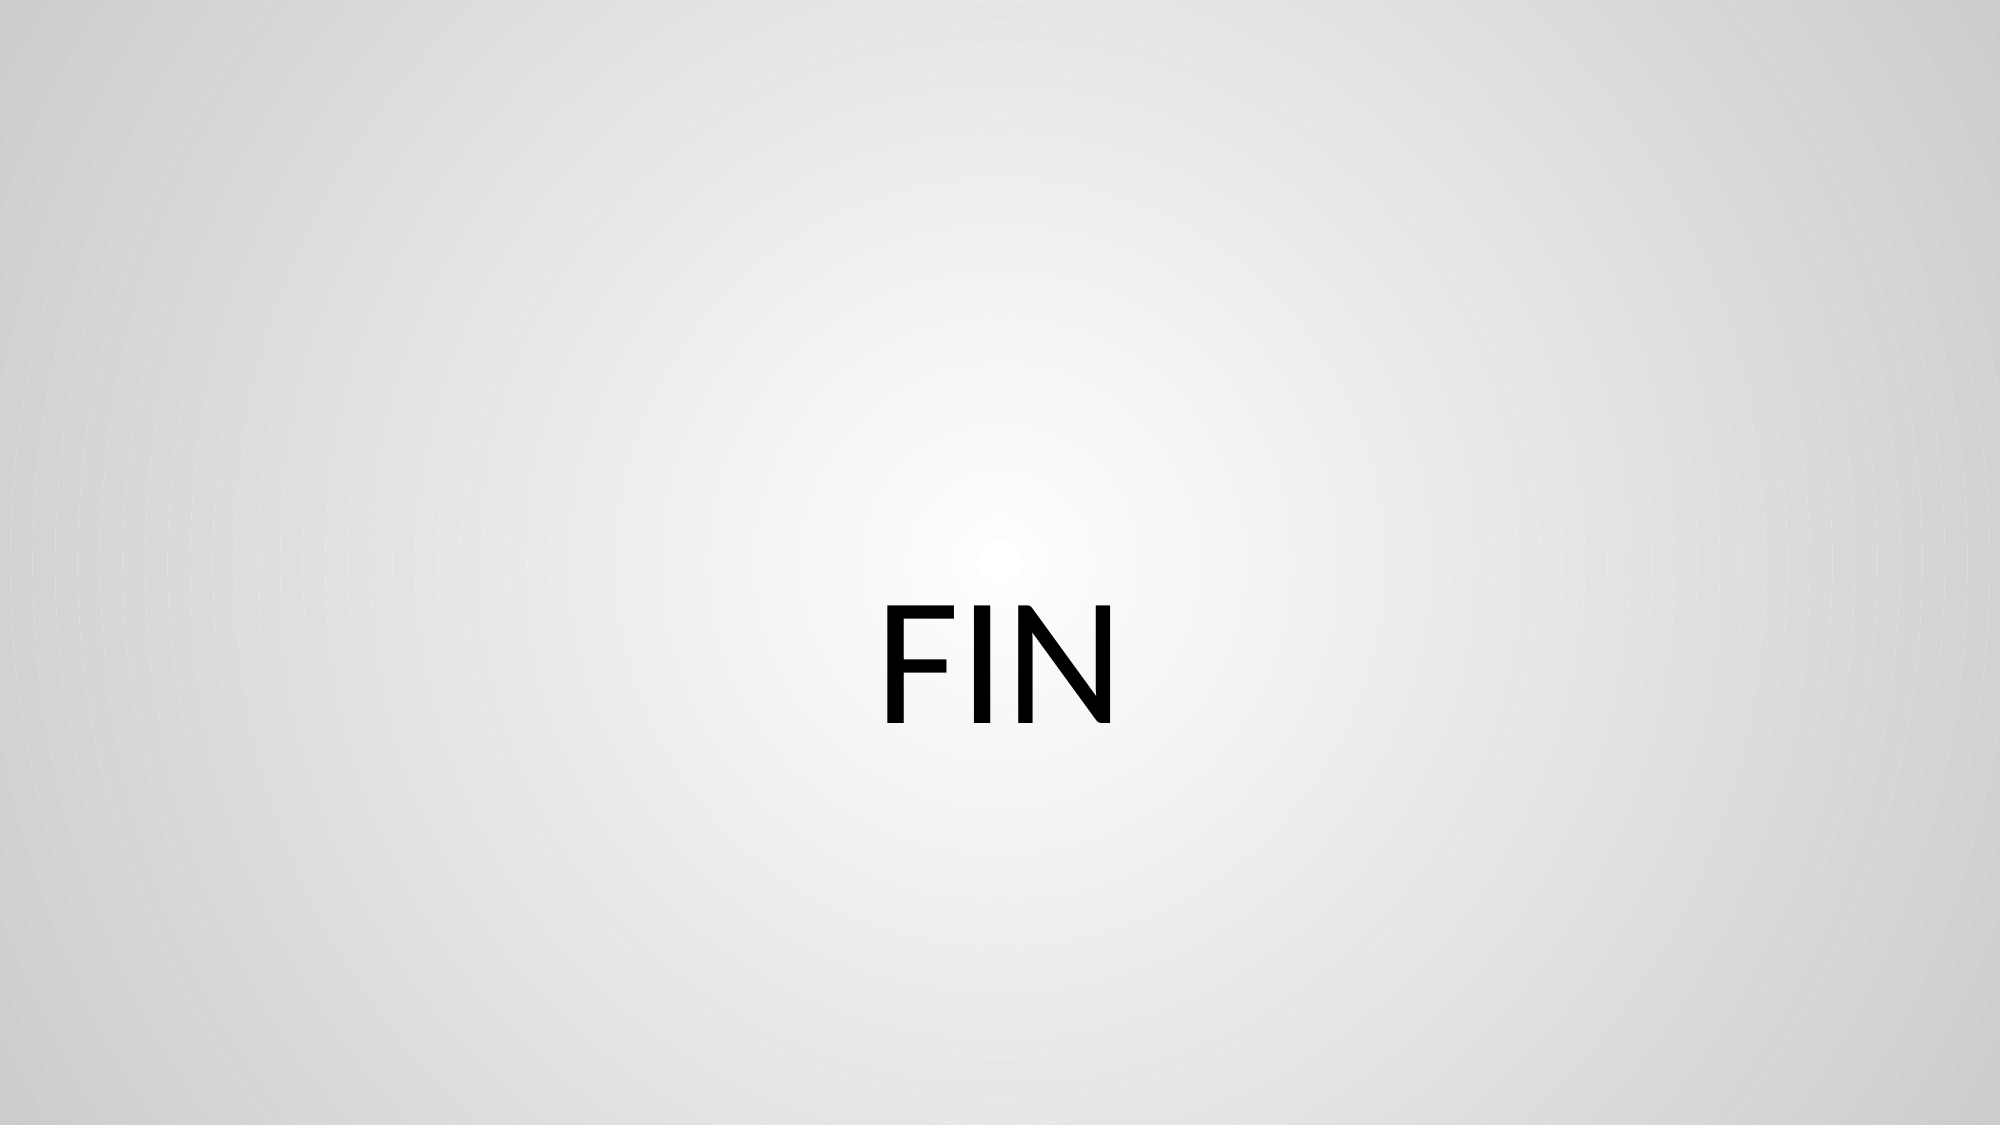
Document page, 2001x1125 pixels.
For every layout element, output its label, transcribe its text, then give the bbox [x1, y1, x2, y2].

list FIN [137, 299, 1863, 1014]
